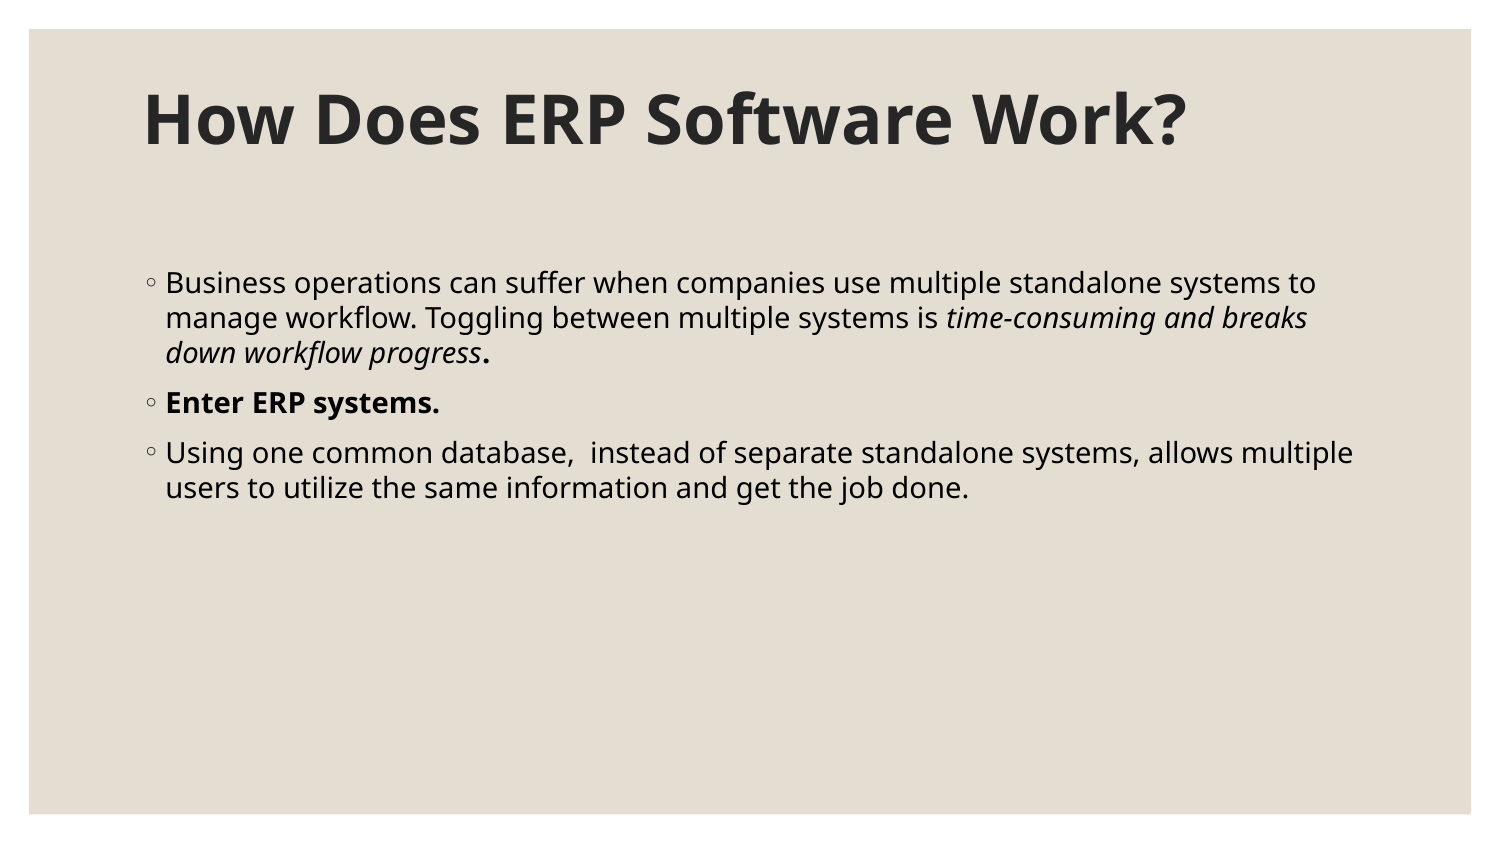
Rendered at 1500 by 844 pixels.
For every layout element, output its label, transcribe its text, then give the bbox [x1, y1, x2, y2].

title How Does ERP Software Work? [131, 79, 1369, 248]
list Business operations can suffer when companies use multiple standalone systems to manage workflow. Toggling between multiple systems is time-consuming and breaks down workflow progress. Enter ERP systems. Using one common database, instead of separate standalone systems, allows multiple users to utilize the same information and get the job done. [131, 258, 1369, 743]
